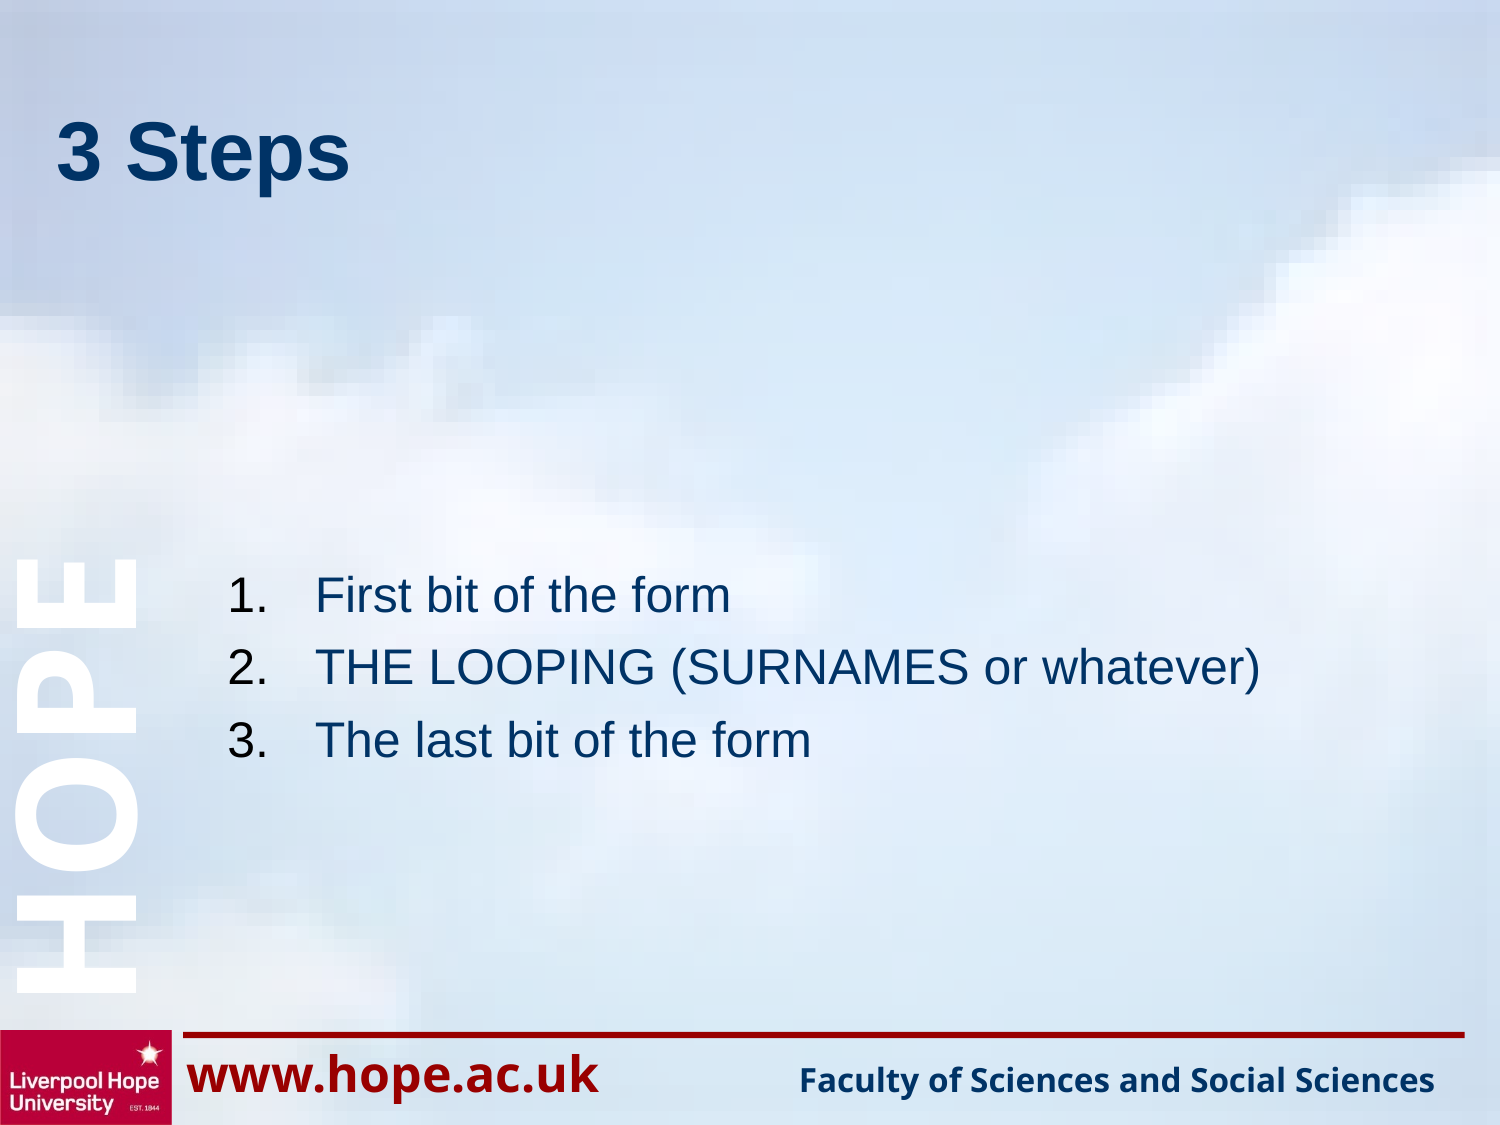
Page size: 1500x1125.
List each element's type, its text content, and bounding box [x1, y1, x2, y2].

picture [0, 1030, 172, 1125]
title 3 Steps [41, 42, 1318, 207]
list First bit of the form THE LOOPING (SURNAMES or whatever) The last bit of the form [137, 387, 1400, 999]
